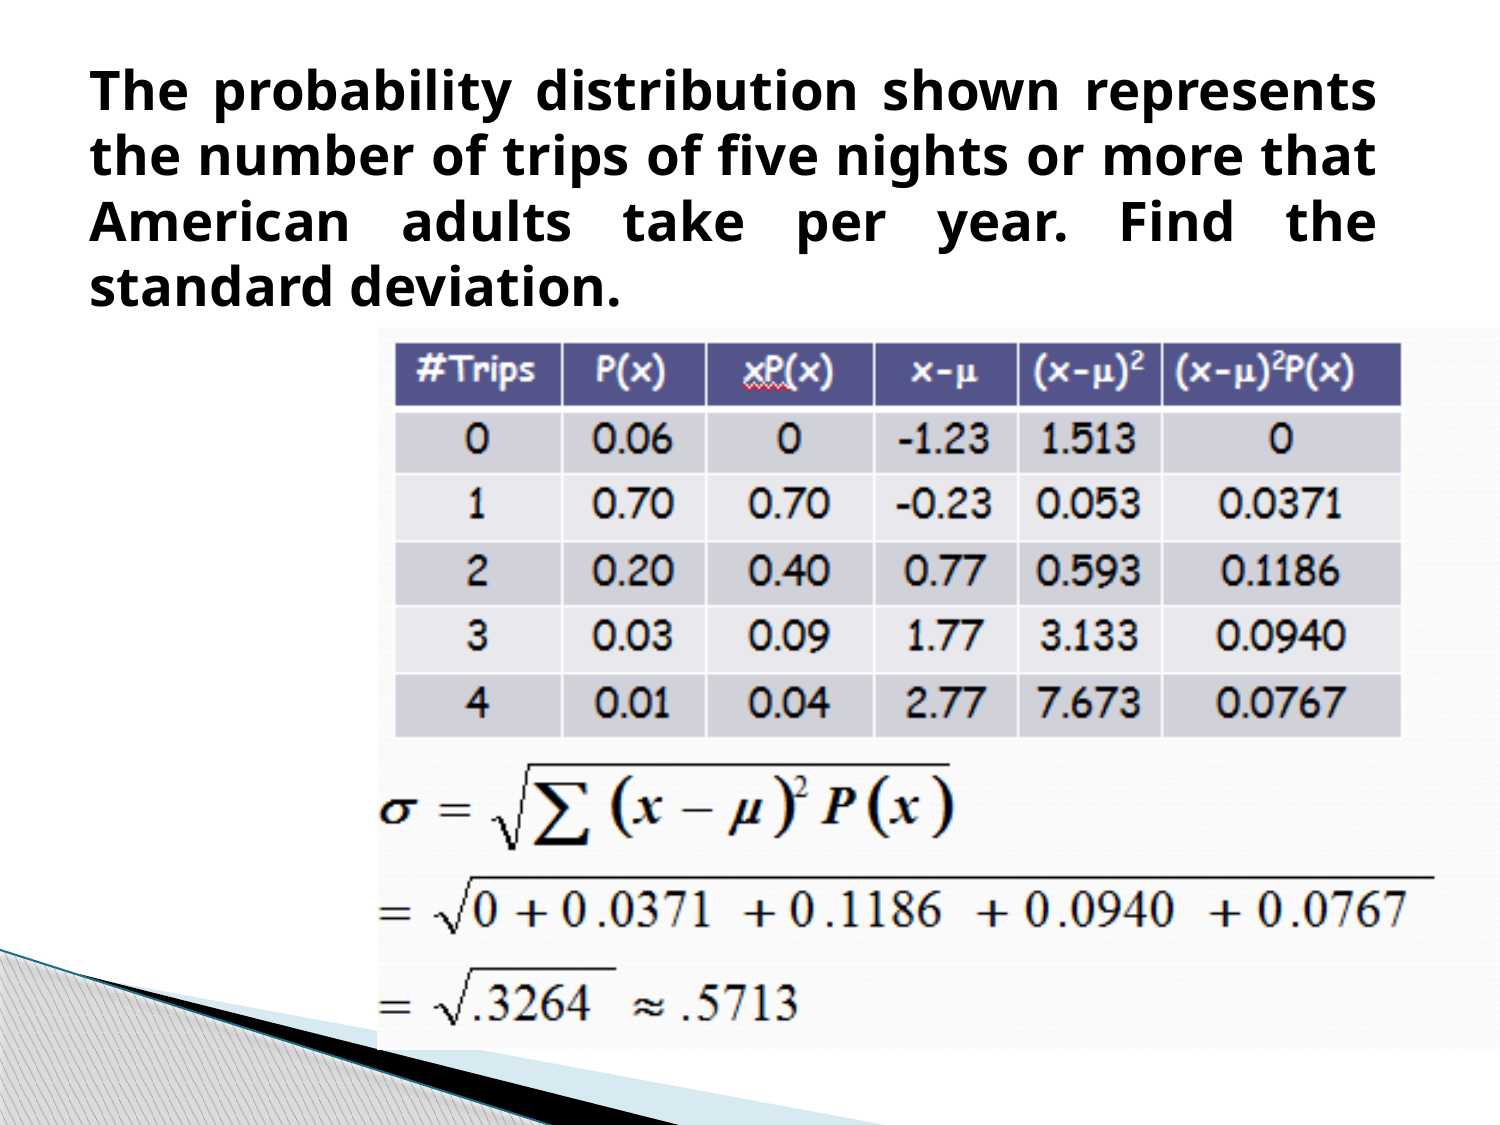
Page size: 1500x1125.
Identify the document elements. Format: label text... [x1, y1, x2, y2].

title The probability distribution shown represents the number of trips of five nights or more that American adults take per year. Find the standard deviation. [75, 45, 1395, 329]
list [377, 327, 1500, 1050]
